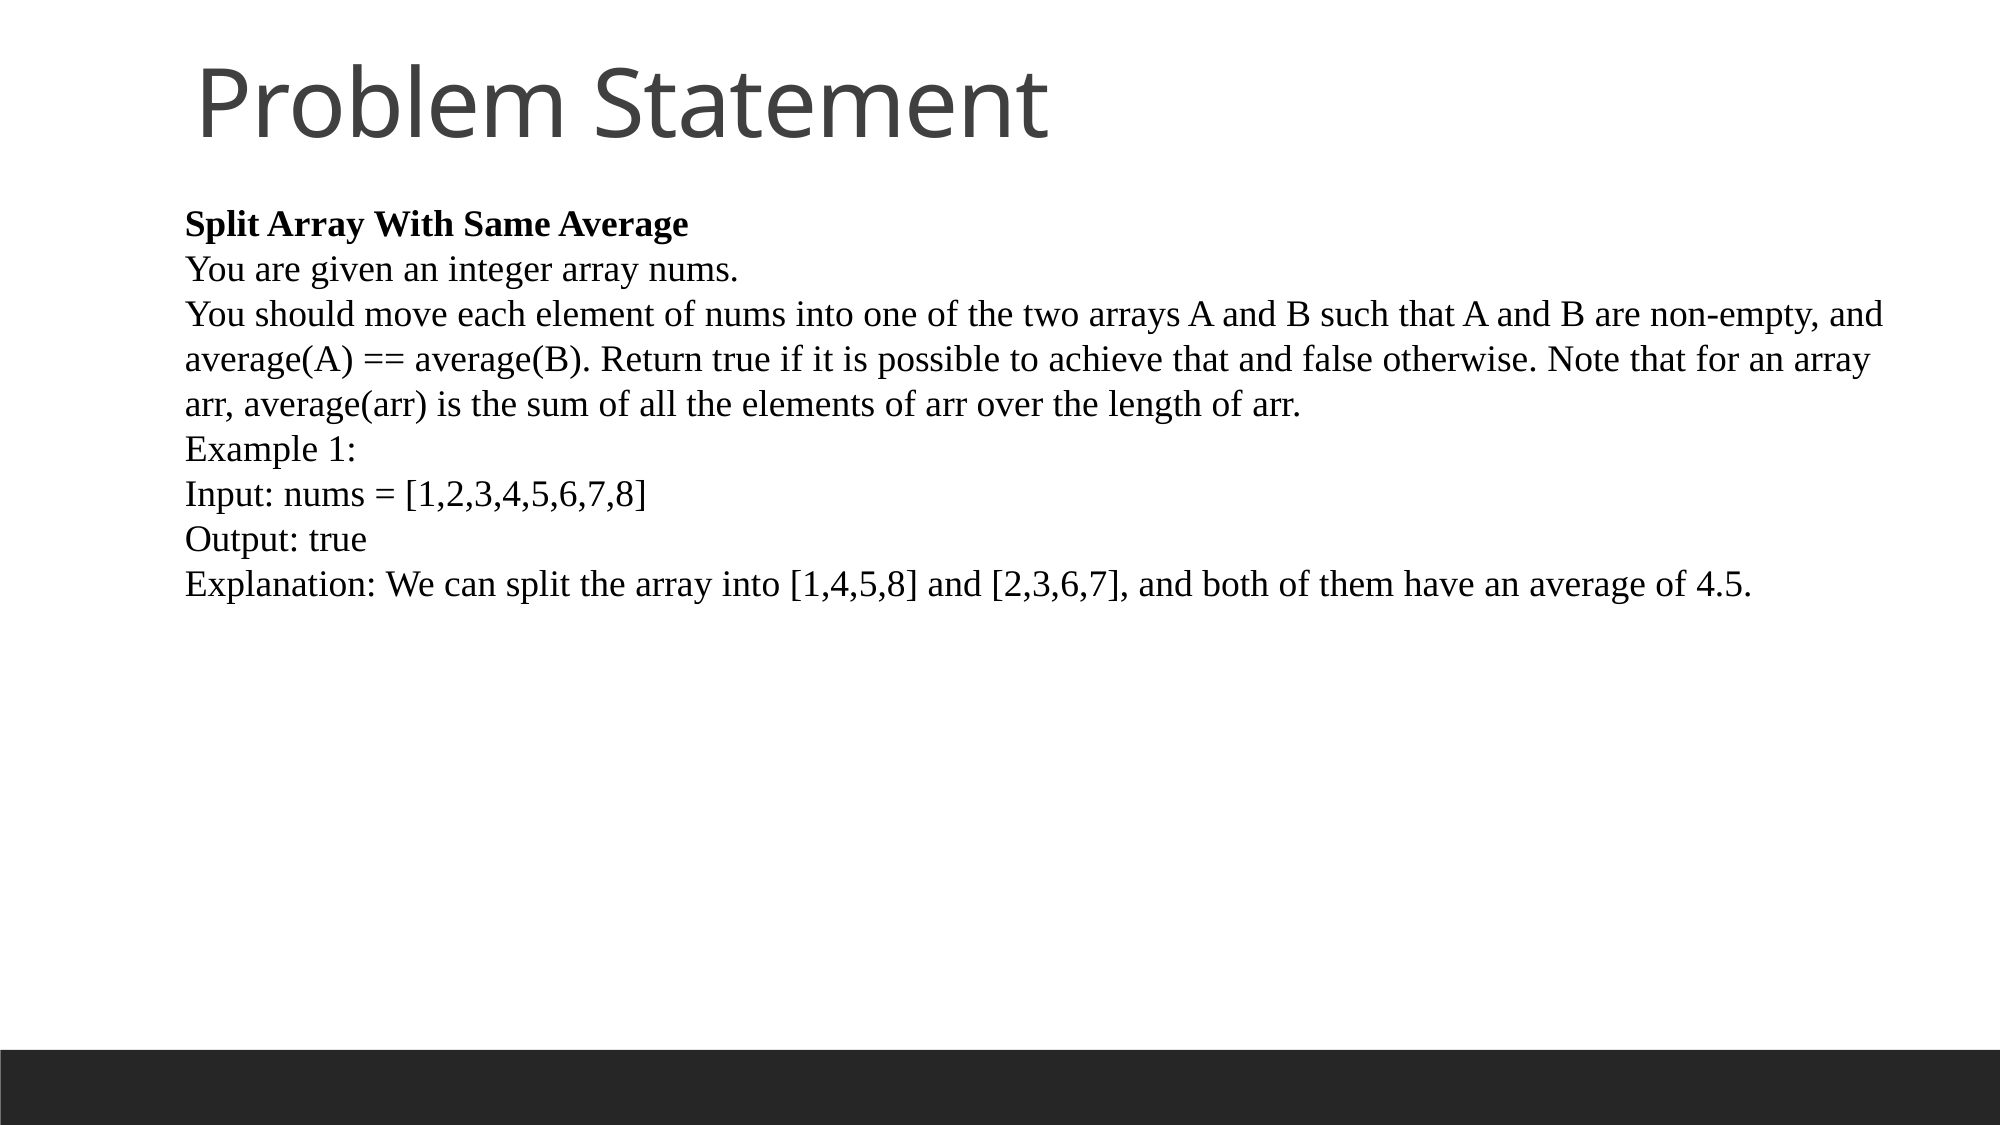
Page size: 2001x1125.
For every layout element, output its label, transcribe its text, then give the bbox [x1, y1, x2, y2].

text_box Split Array With Same Average You are given an integer array nums. You should move each element of nums into one of the two arrays A and B such that A and B are non-empty, and average(A) == average(B). Return true if it is possible to achieve that and false otherwise. Note that for an array arr, average(arr) is the sum of all the elements of arr over the length of arr. Example 1: Input: nums = [1,2,3,4,5,6,7,8] Output: true Explanation: We can split the array into [1,4,5,8] and [2,3,6,7], and both of them have an average of 4.5. [170, 191, 1913, 612]
text_box Problem Statement [179, 46, 1830, 191]
